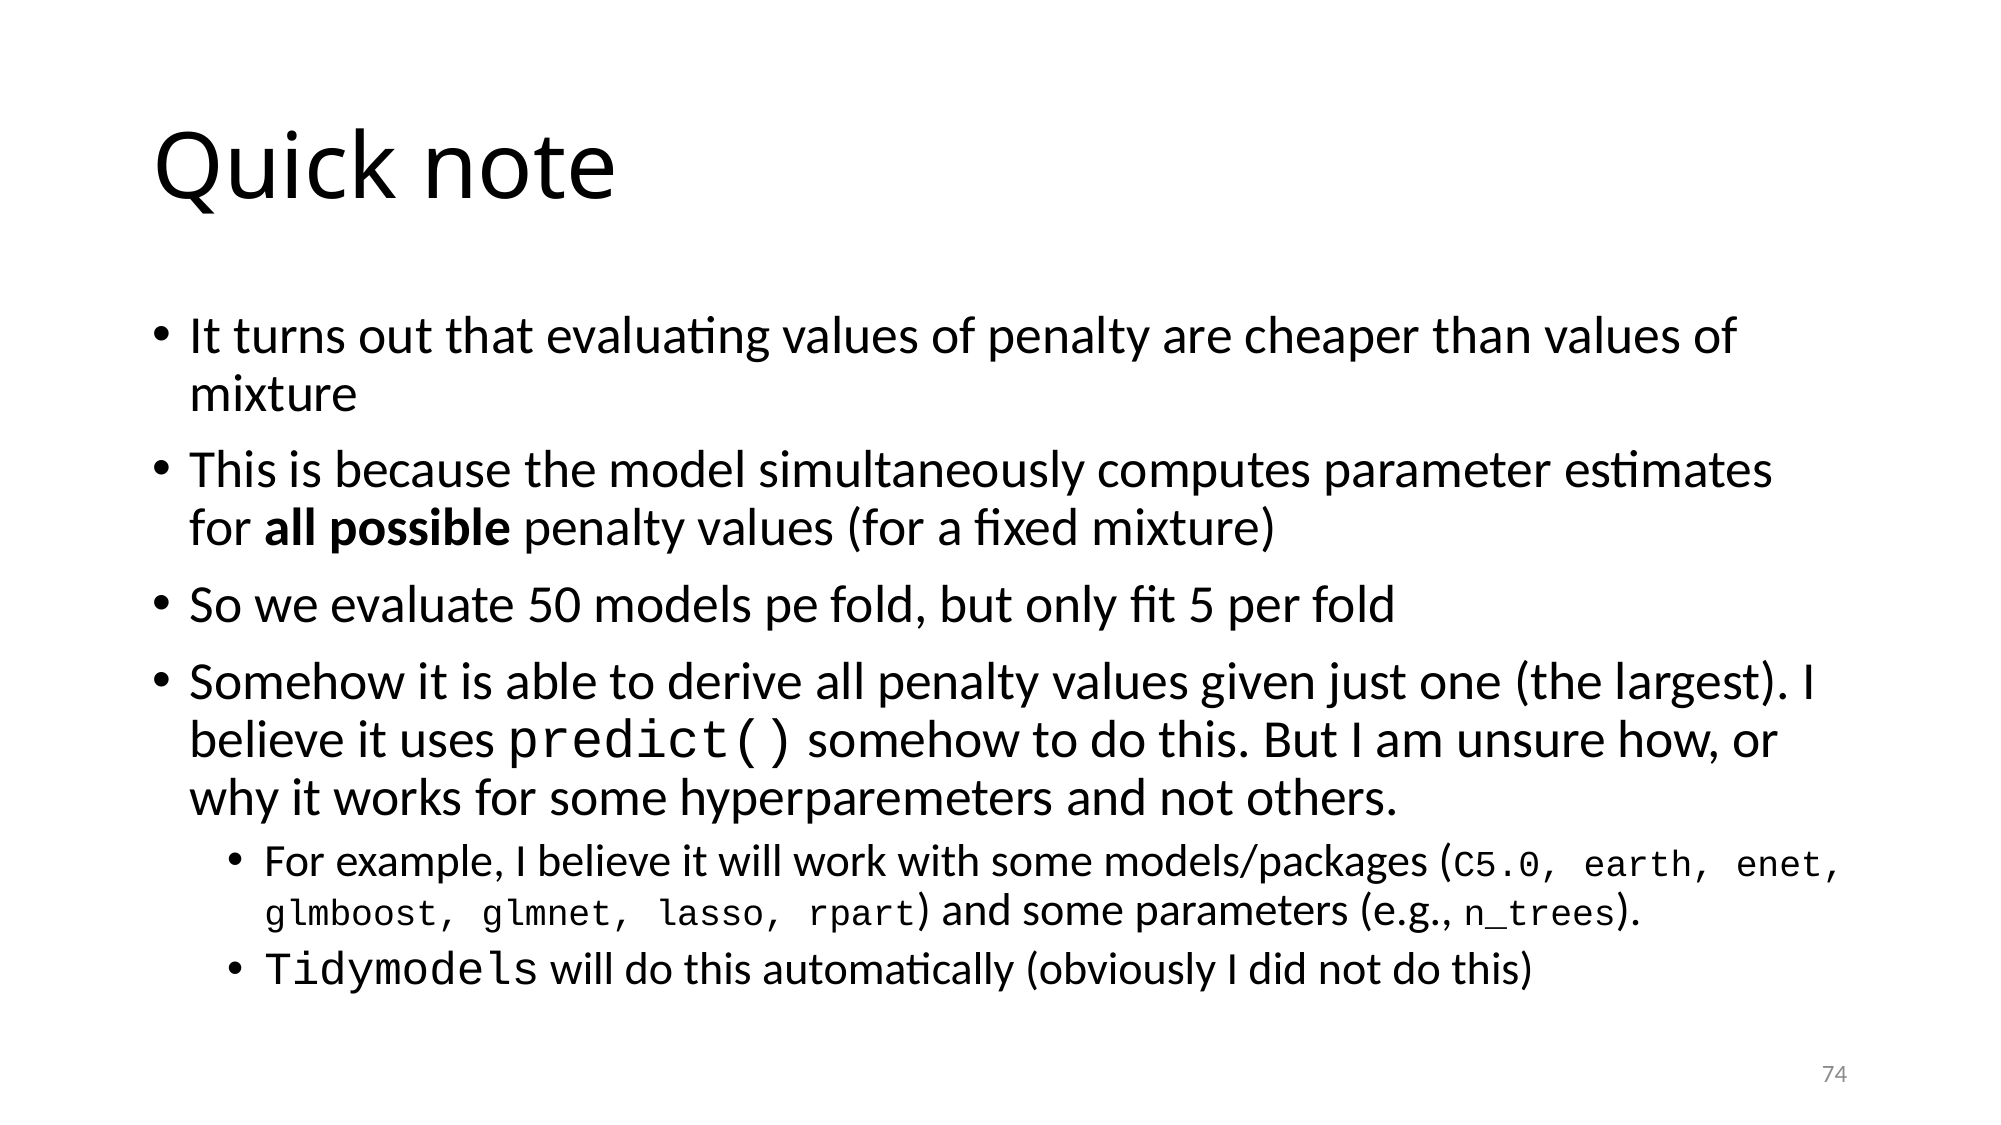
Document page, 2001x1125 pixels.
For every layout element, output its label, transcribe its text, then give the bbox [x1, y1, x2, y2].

title Quick note [137, 59, 1863, 278]
slide_number 74 [1412, 1042, 1863, 1103]
list It turns out that evaluating values of penalty are cheaper than values of mixture This is because the model simultaneously computes parameter estimates for all possible penalty values (for a fixed mixture) So we evaluate 50 models pe fold, but only fit 5 per fold Somehow it is able to derive all penalty values given just one (the largest). I believe it uses predict() somehow to do this. But I am unsure how, or why it works for some hyperparemeters and not others. For example, I believe it will work with some models/packages (C5.0, earth, enet, glmboost, glmnet, lasso, rpart) and some parameters (e.g., n_trees). Tidymodels will do this automatically (obviously I did not do this) [137, 299, 1863, 1014]
